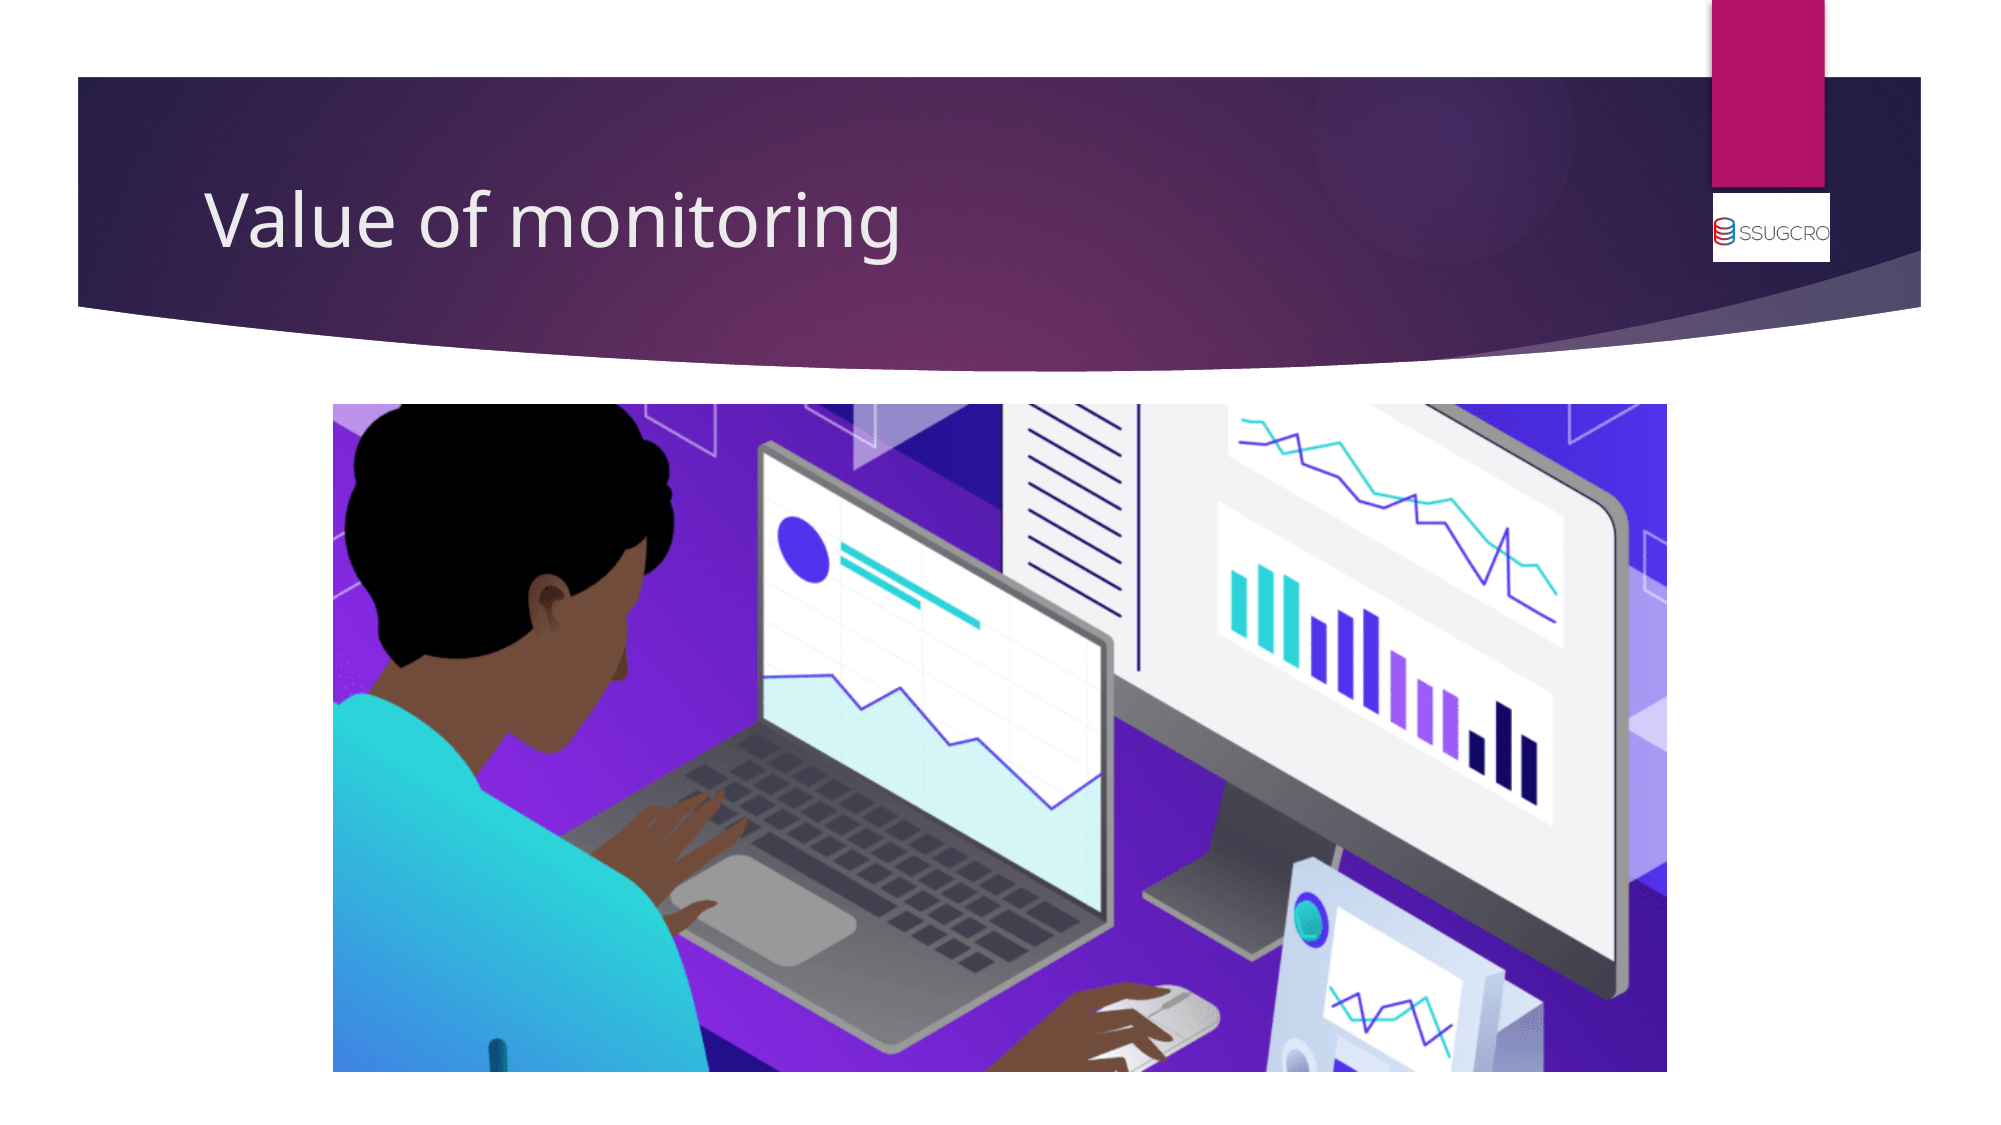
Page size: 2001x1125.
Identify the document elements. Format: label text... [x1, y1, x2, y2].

picture [1712, 193, 1830, 263]
picture [333, 404, 1667, 1072]
title Value of monitoring [189, 159, 1627, 276]
